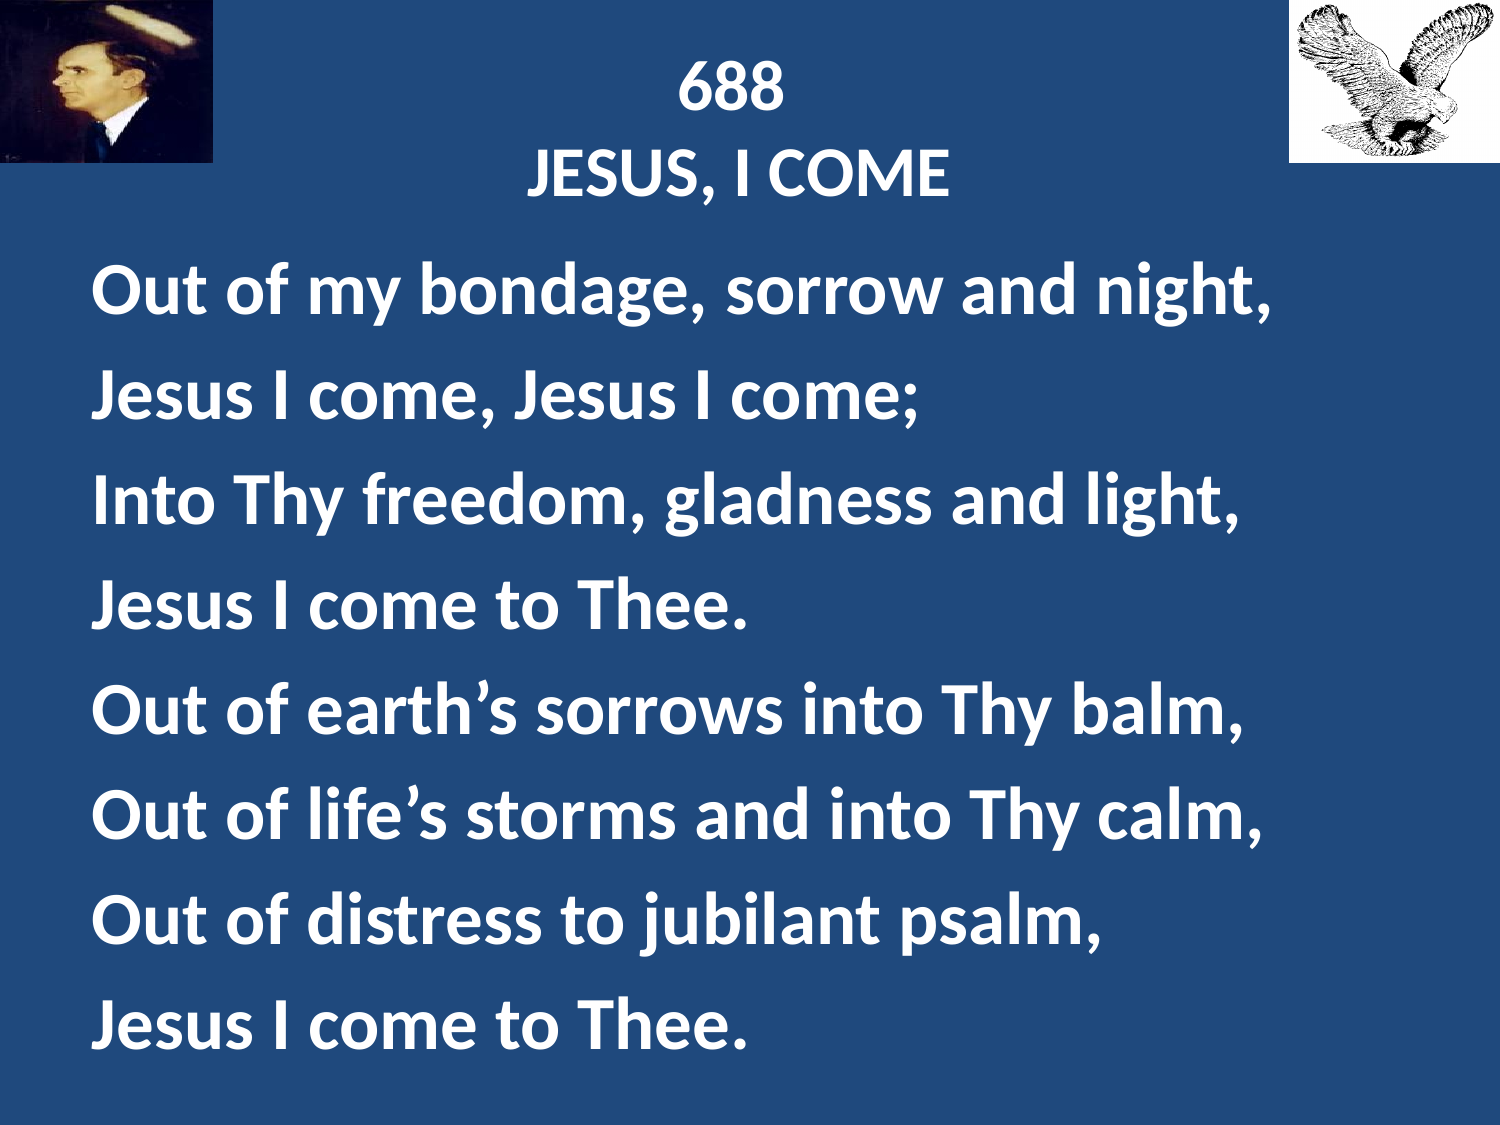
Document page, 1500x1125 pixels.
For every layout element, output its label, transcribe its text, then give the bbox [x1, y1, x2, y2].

picture [1288, 0, 1500, 163]
picture [0, 0, 213, 163]
title 688 JESUS, I COME [64, 30, 1415, 219]
list Out of my bondage, sorrow and night, Jesus I come, Jesus I come; Into Thy freedom, gladness and light, Jesus I come to Thee. Out of earth’s sorrows into Thy balm, Out of life’s storms and into Thy calm, Out of distress to jubilant psalm, Jesus I come to Thee. [76, 231, 1473, 1076]
